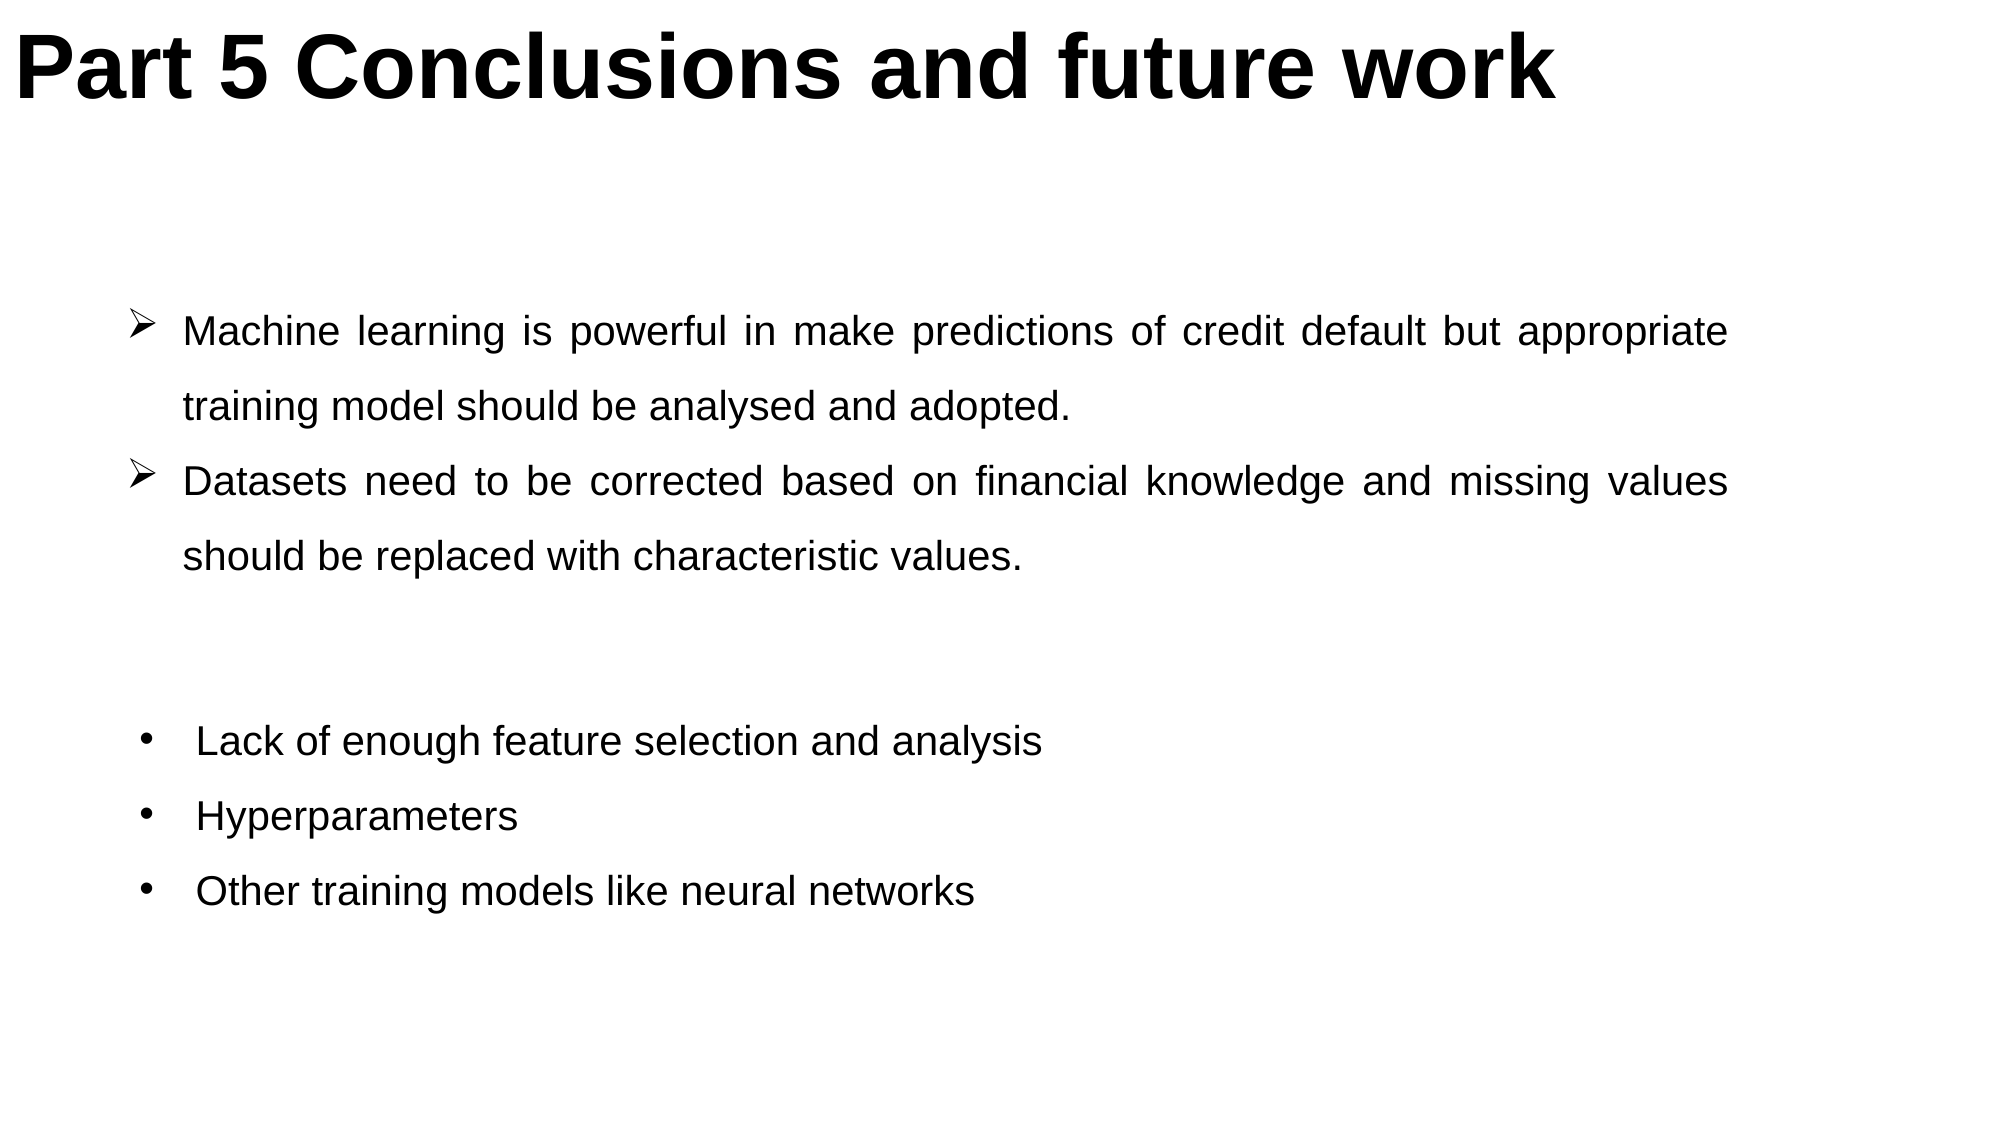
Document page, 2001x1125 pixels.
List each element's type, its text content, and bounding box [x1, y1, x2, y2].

text_box Lack of enough feature selection and analysis Hyperparameters Other training models like neural networks [124, 680, 1084, 921]
text_box Machine learning is powerful in make predictions of credit default but appropriate training model should be analysed and adopted. Datasets need to be corrected based on financial knowledge and missing values should be replaced with characteristic values. [111, 271, 1745, 587]
text_box Part 5 Conclusions and future work [0, 0, 1574, 125]
